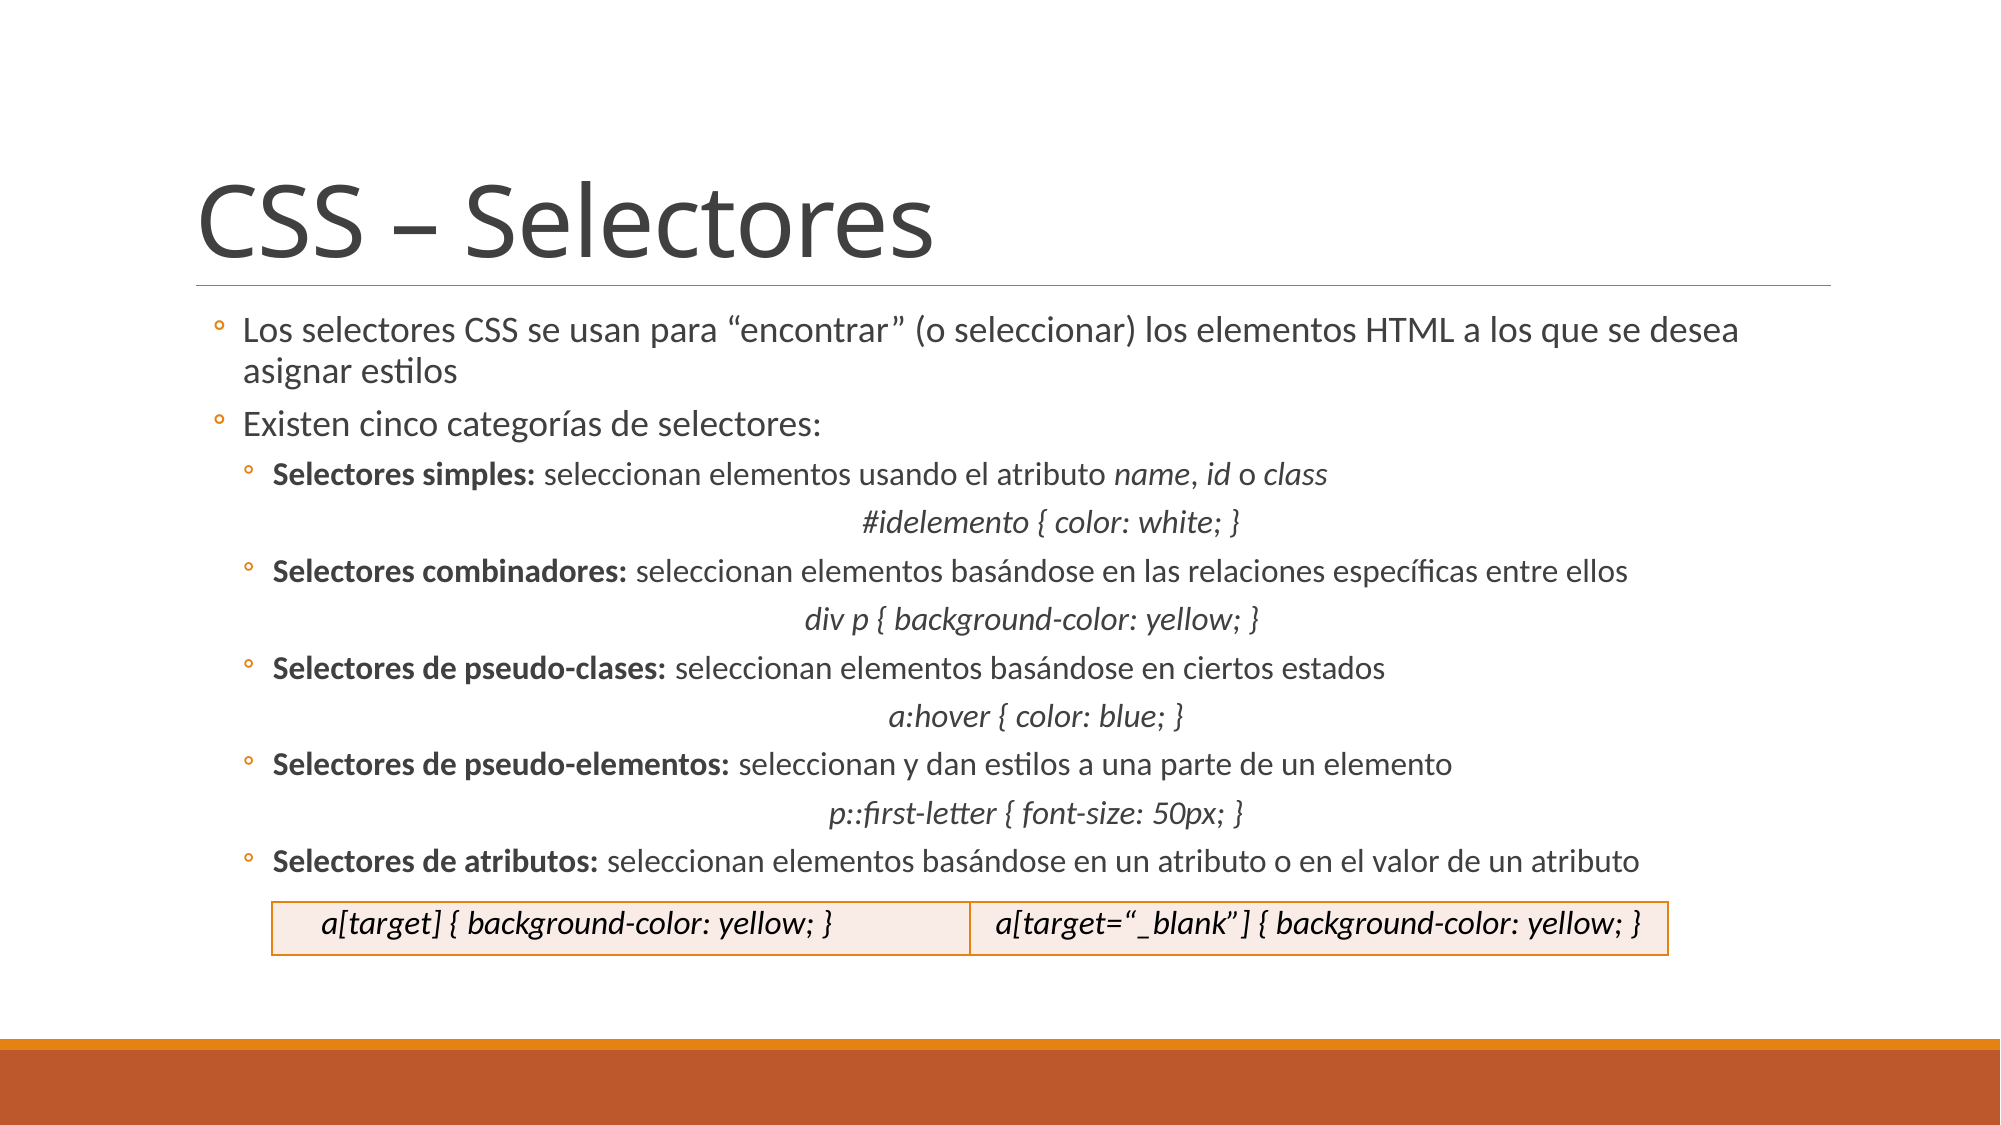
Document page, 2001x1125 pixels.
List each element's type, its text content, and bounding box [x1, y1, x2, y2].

list Los selectores CSS se usan para “encontrar” (o seleccionar) los elementos HTML a los que se desea asignar estilos Existen cinco categorías de selectores: Selectores simples: seleccionan elementos usando el atributo name, id o class #idelemento { color: white; } Selectores combinadores: seleccionan elementos basándose en las relaciones específicas entre ellos div p { background-color: yellow; } Selectores de pseudo-clases: seleccionan elementos basándose en ciertos estados a:hover { color: blue; } Selectores de pseudo-elementos: seleccionan y dan estilos a una parte de un elemento p::first-letter { font-size: 50px; } Selectores de atributos: seleccionan elementos basándose en un atributo o en el valor de un atributo [180, 302, 1830, 963]
table_header a[target] { background-color: yellow; } [273, 903, 969, 954]
table_header a[target=“_blank”] { background-color: yellow; } [971, 903, 1667, 954]
title CSS – Selectores [180, 47, 1830, 285]
